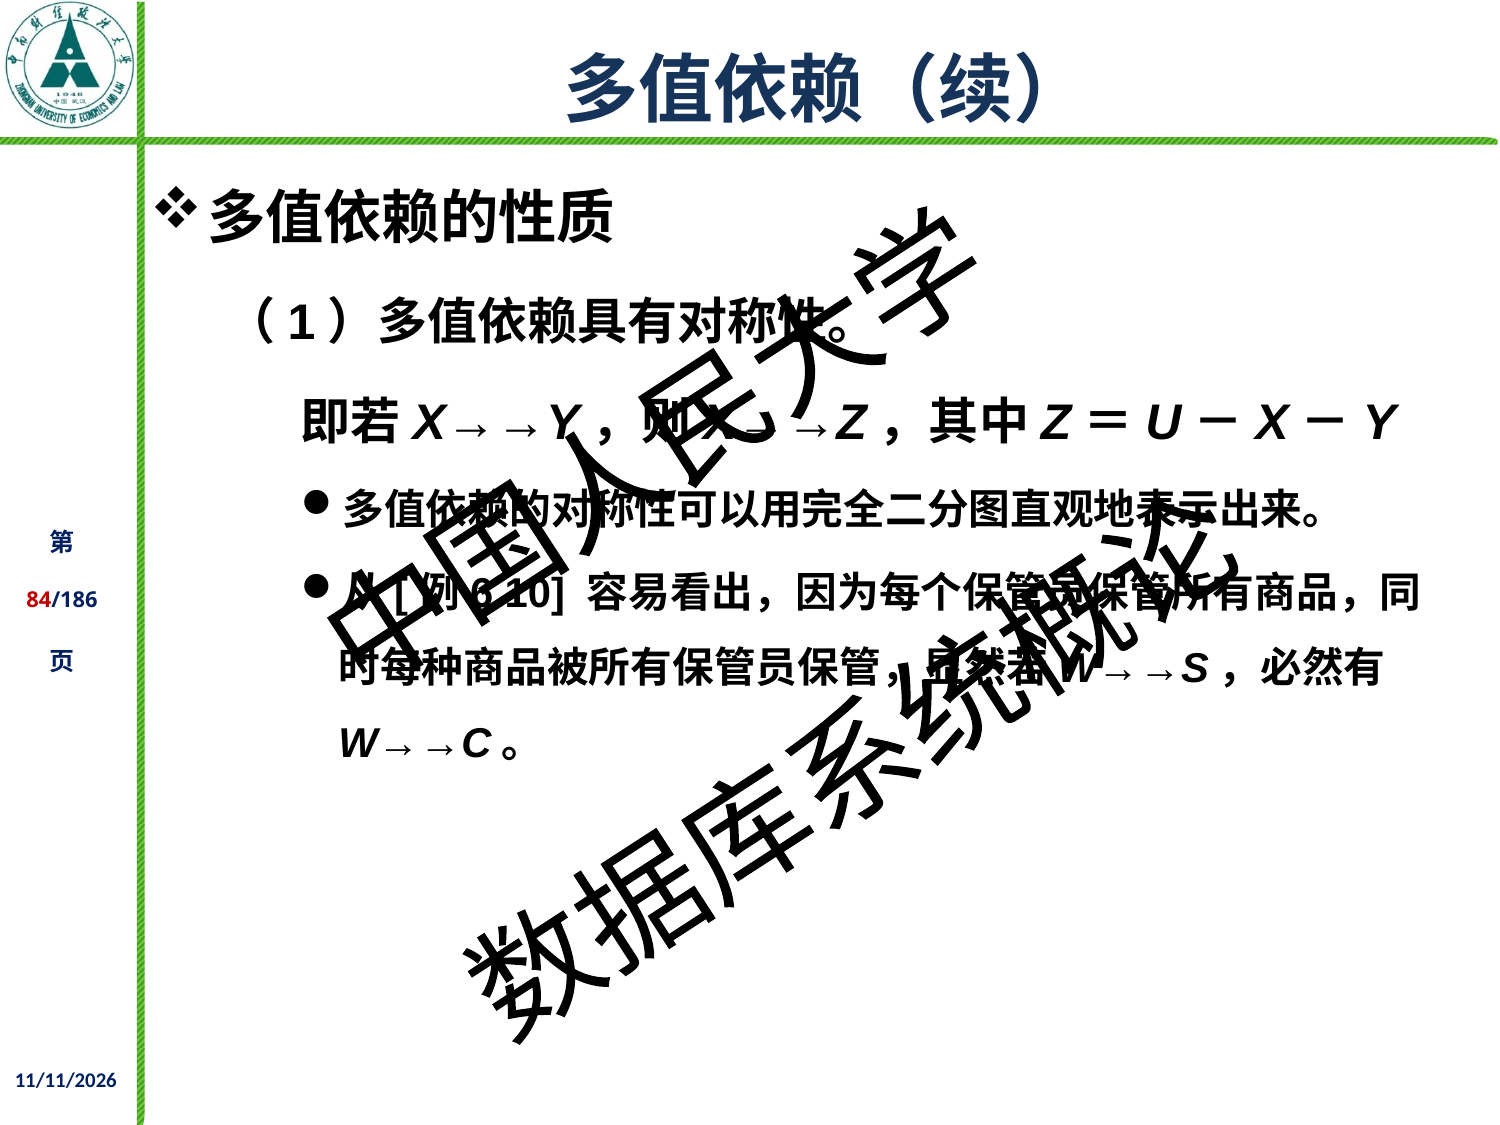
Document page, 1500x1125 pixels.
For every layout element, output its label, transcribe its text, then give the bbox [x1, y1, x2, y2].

title 多值依赖（续） [157, 0, 1495, 181]
picture [136, 934, 145, 1125]
picture [1, 0, 145, 137]
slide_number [0, 1058, 136, 1125]
picture [0, 137, 135, 145]
list 多值依赖的性质 （1）多值依赖具有对称性。 即若X→→Y，则X→→Z，其中Z＝U－X－Y 多值依赖的对称性可以用完全二分图直观地表示出来。 从[例6.10] 容易看出，因为每个保管员保管所有商品，同时每种商品被所有保管员保管，显然若W→→S，必然有W→→C。 [135, 137, 1473, 934]
